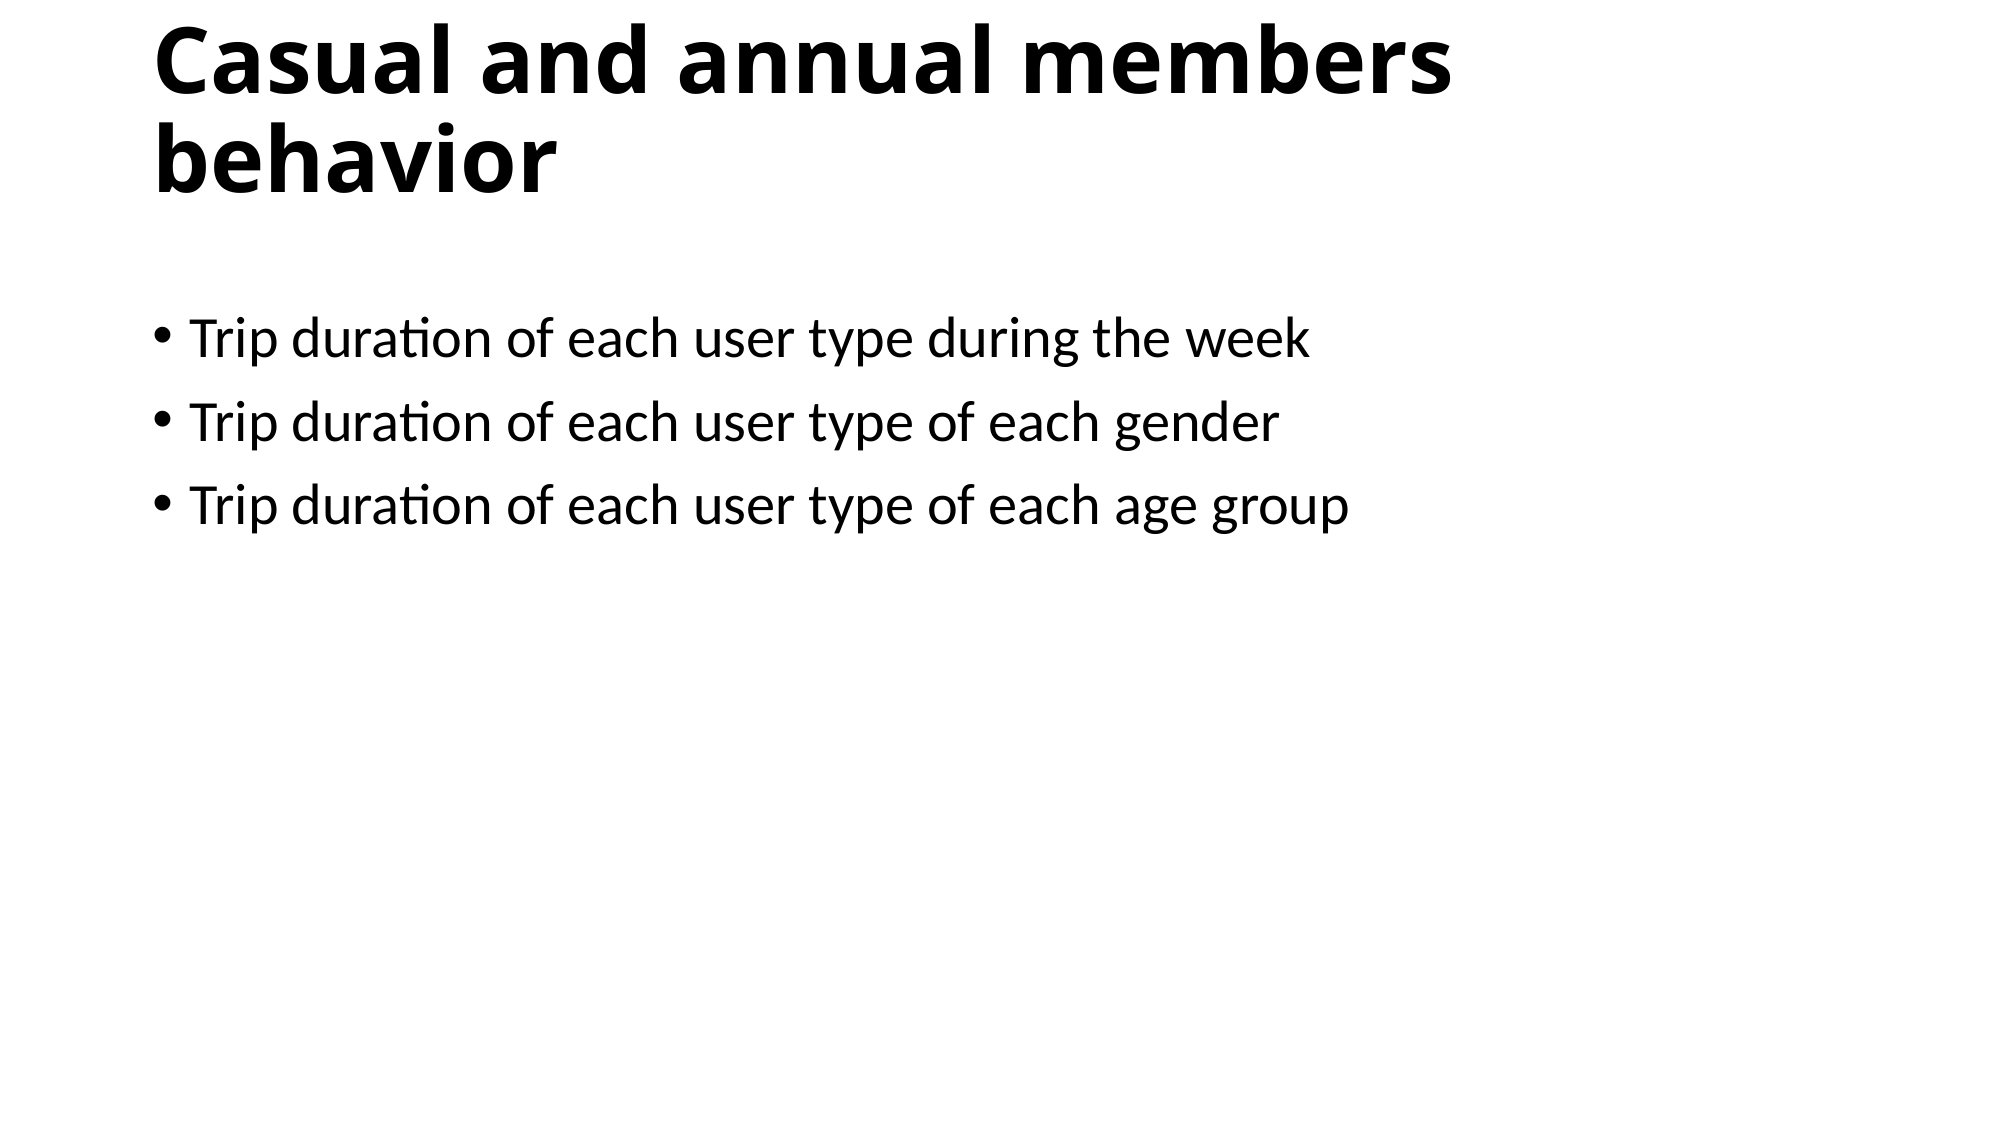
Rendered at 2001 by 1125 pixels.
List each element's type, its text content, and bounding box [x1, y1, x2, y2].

list Trip duration of each user type during the week Trip duration of each user type of each gender Trip duration of each user type of each age group [137, 299, 1863, 1014]
title Casual and annual members behavior [137, 59, 1863, 278]
